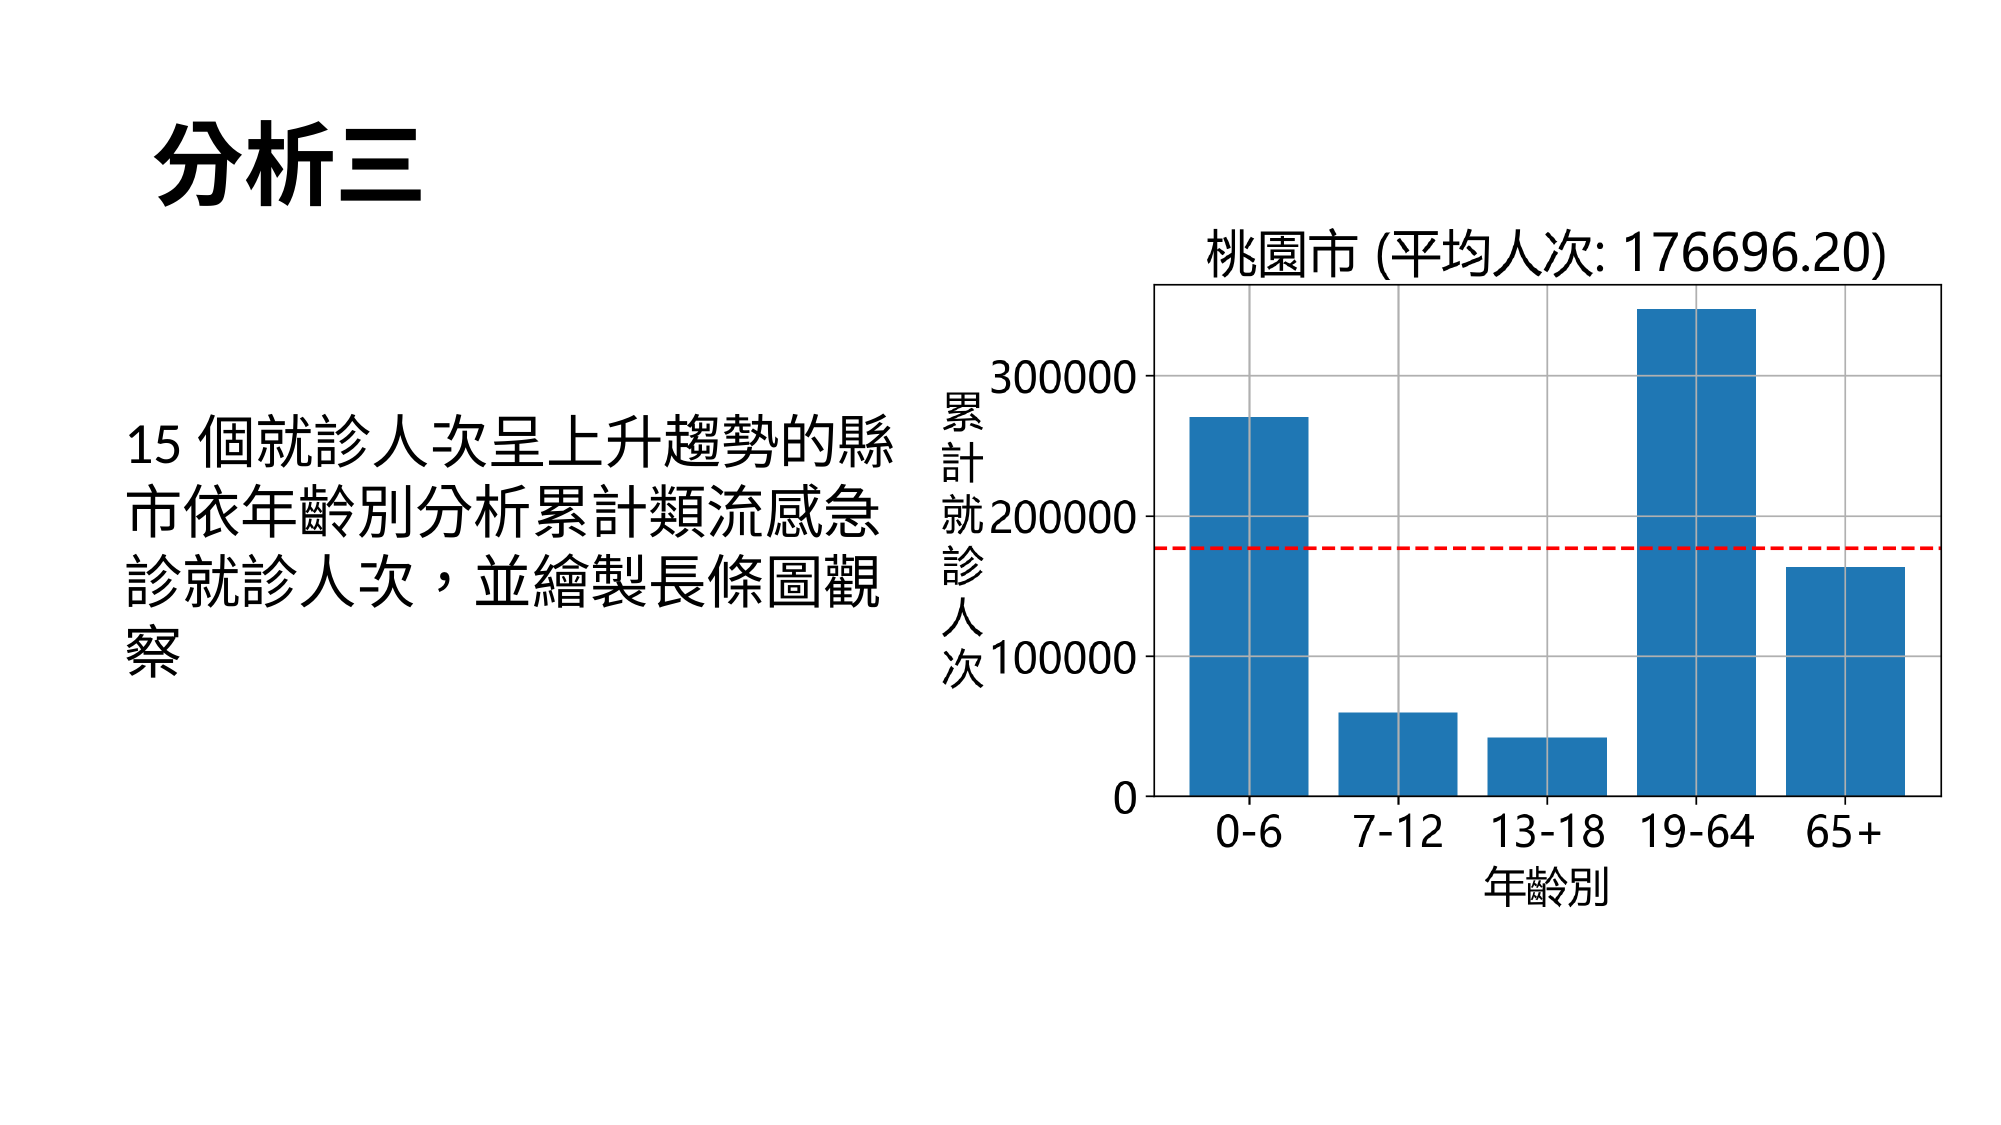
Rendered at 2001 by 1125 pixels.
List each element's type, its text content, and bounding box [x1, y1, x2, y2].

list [924, 213, 1957, 928]
text_box 15個就診人次呈上升趨勢的縣市依年齡別分析累計類流感急診就診人次，並繪製長條圖觀察 [109, 397, 924, 693]
title 分析三 [137, 59, 1863, 278]
